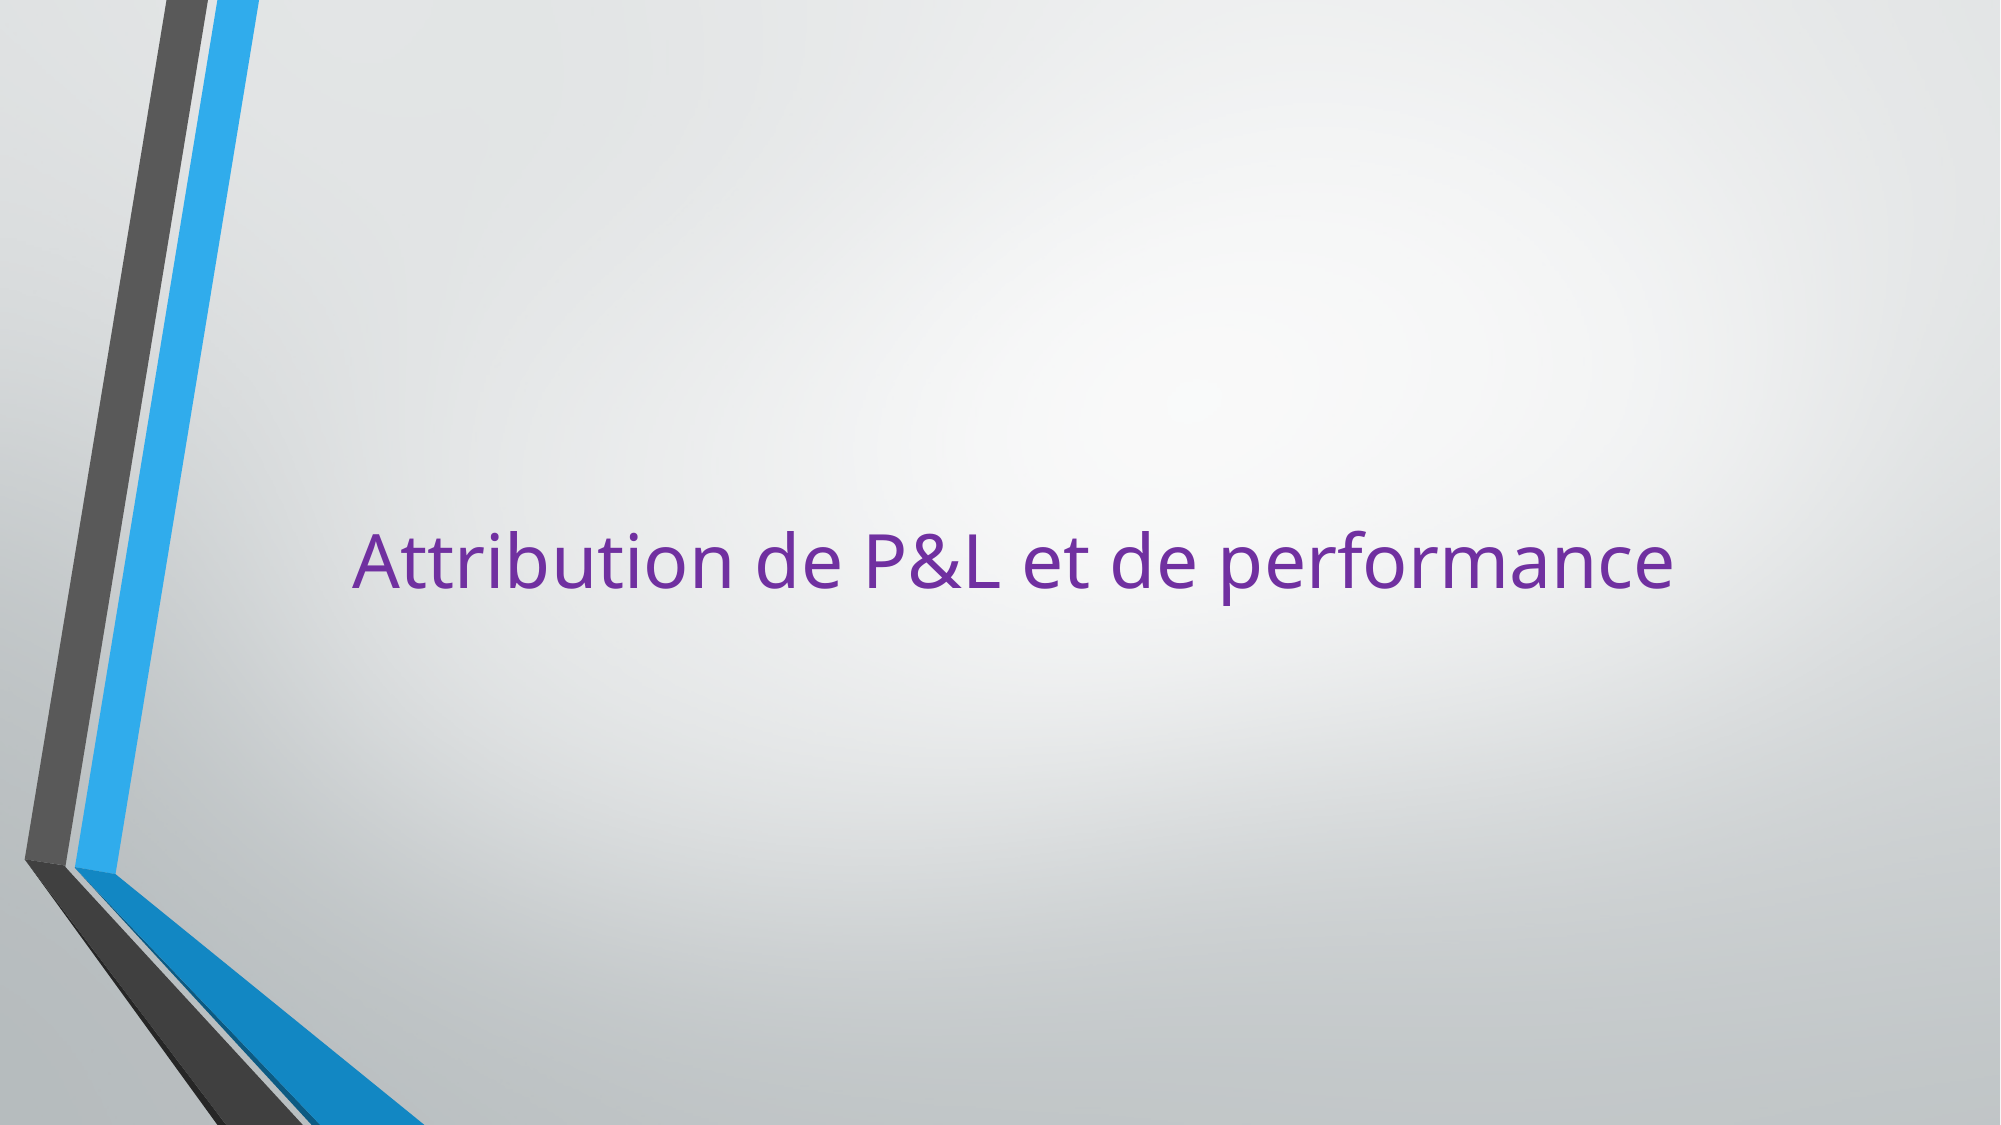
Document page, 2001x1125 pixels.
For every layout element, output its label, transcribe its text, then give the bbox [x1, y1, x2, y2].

title Attribution de P&L et de performance [152, 449, 1878, 668]
